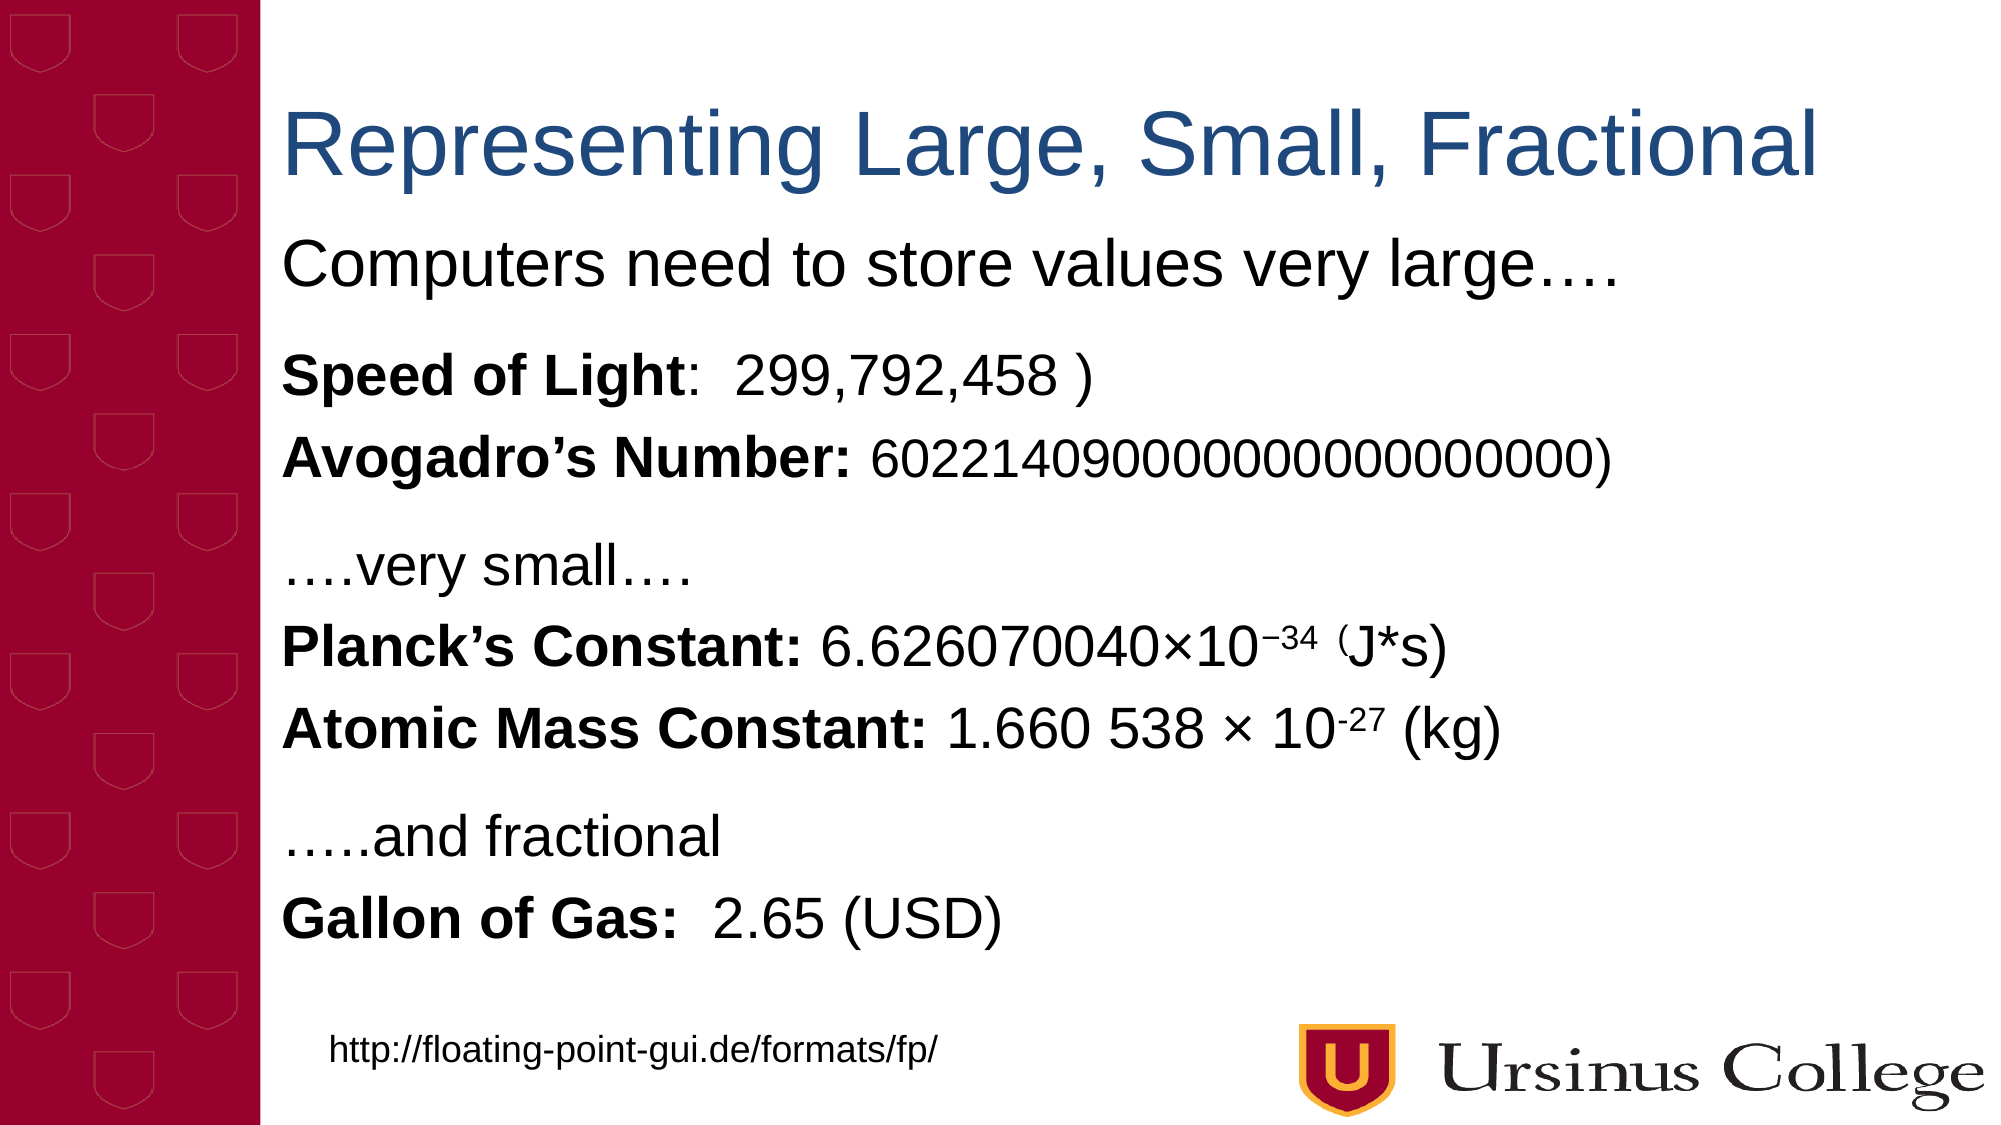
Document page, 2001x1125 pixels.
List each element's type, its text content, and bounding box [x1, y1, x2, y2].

picture [0, 0, 261, 1125]
picture [1299, 1024, 1984, 1117]
title Representing Large, Small, Fractional [266, 45, 1900, 233]
text_box http://floating-point-gui.de/formats/fp/ [313, 1017, 954, 1078]
